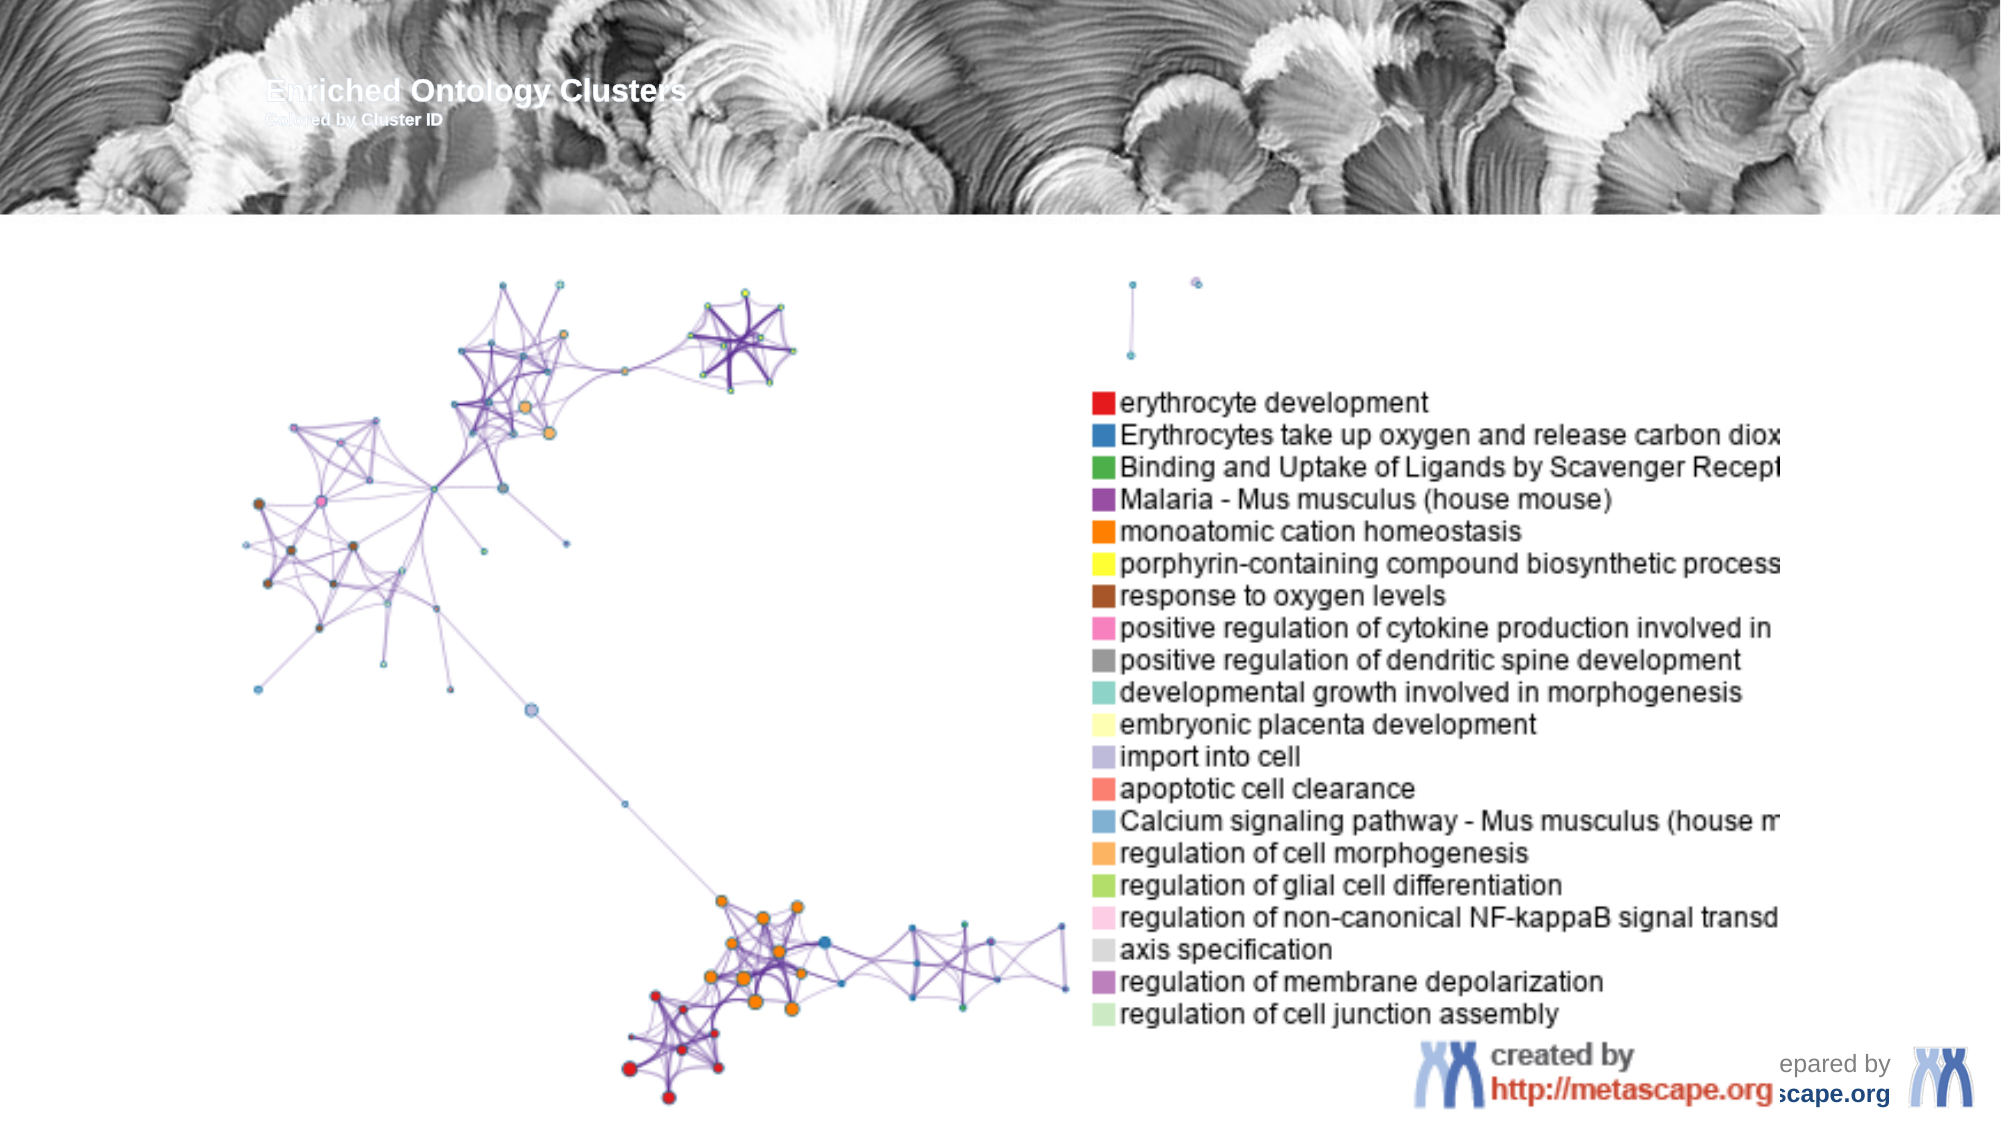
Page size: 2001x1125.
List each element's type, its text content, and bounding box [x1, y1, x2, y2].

title Enriched Ontology Clusters Colored by Cluster ID [249, 61, 1600, 137]
picture [0, 0, 2001, 1125]
